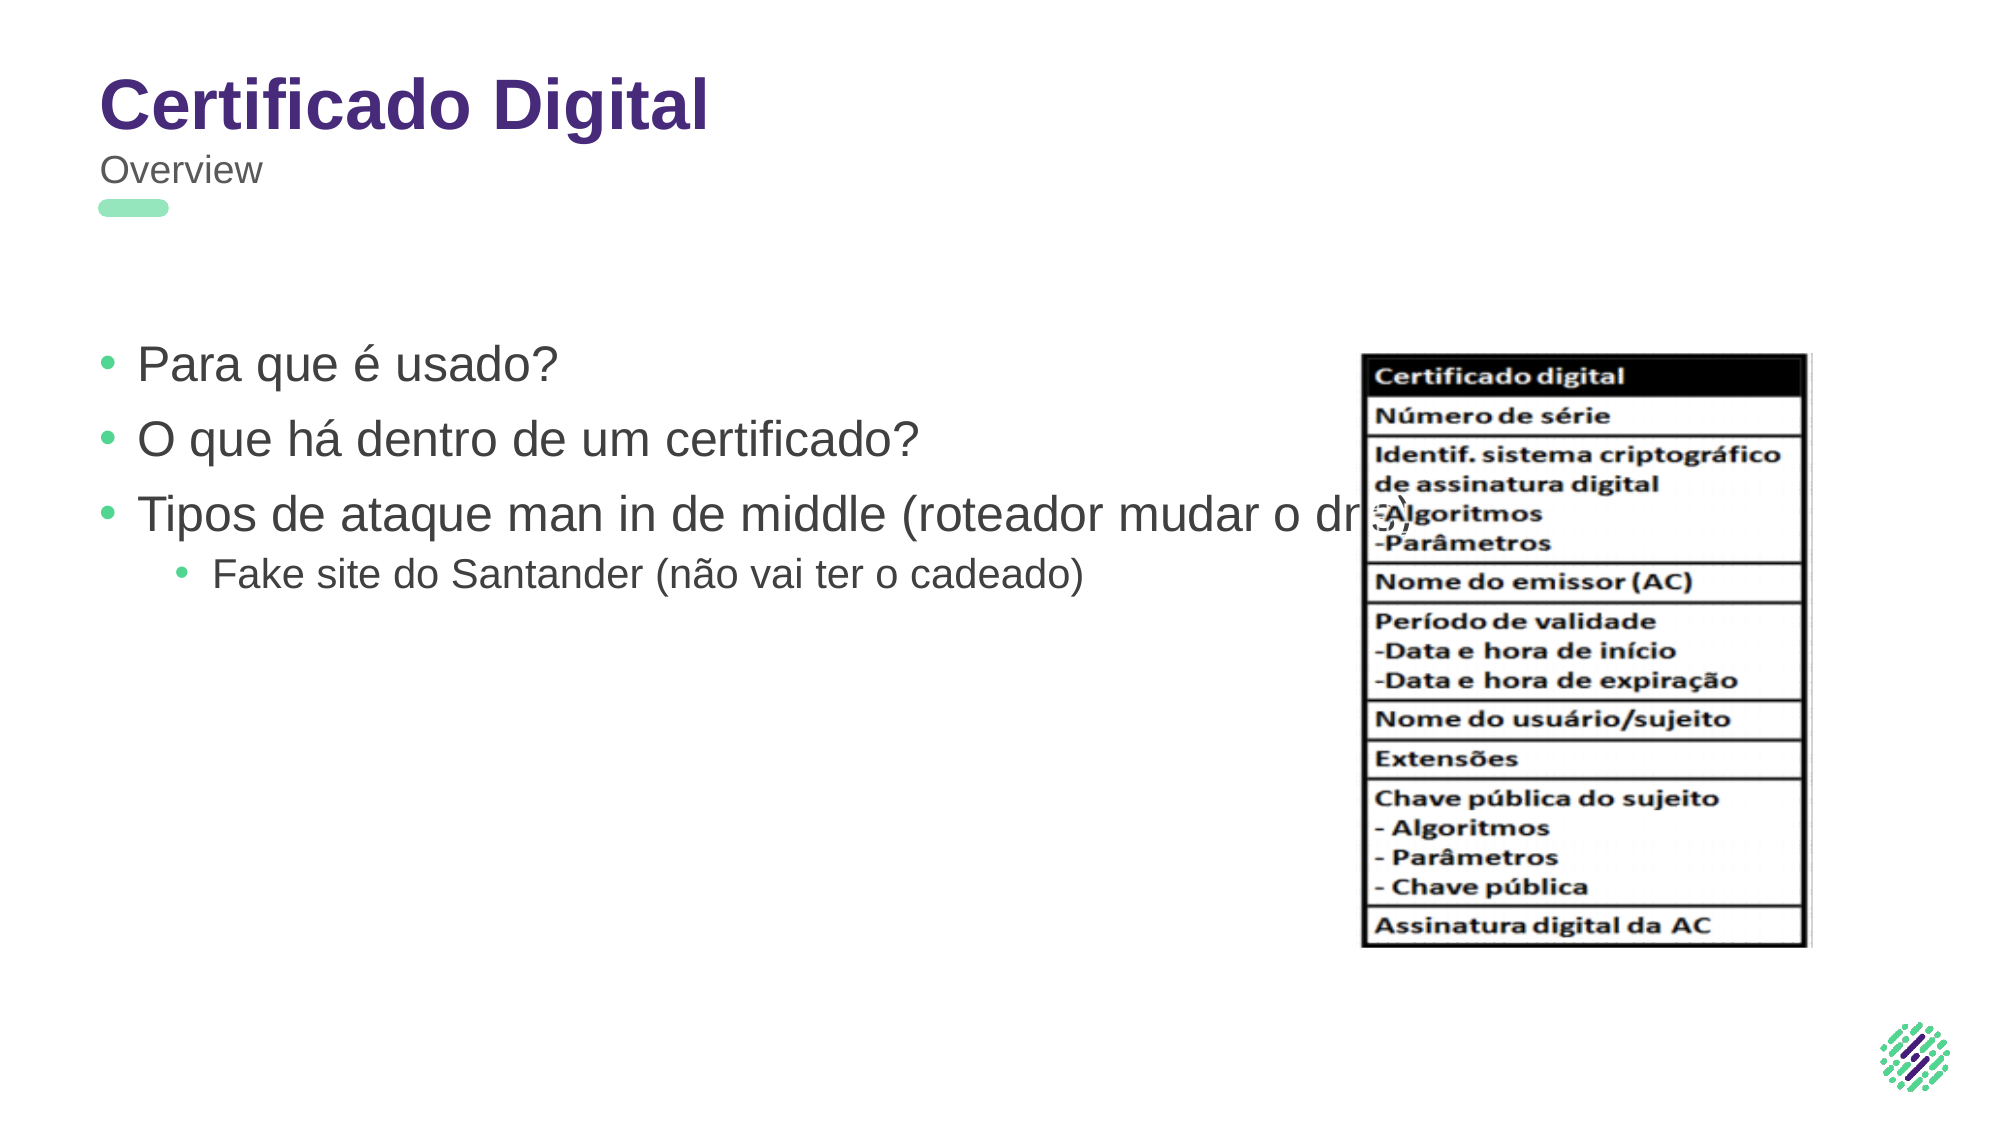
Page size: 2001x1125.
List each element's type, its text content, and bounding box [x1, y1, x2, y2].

picture [1356, 353, 1813, 948]
list Para que é usado? O que há dentro de um certificado? Tipos de ataque man in de middle (roteador mudar o dns) Fake site do Santander (não vai ter o cadeado) [84, 249, 1916, 1051]
picture [1880, 1022, 1950, 1092]
list Overview [84, 141, 1916, 200]
title Certificado Digital [84, 59, 1916, 141]
